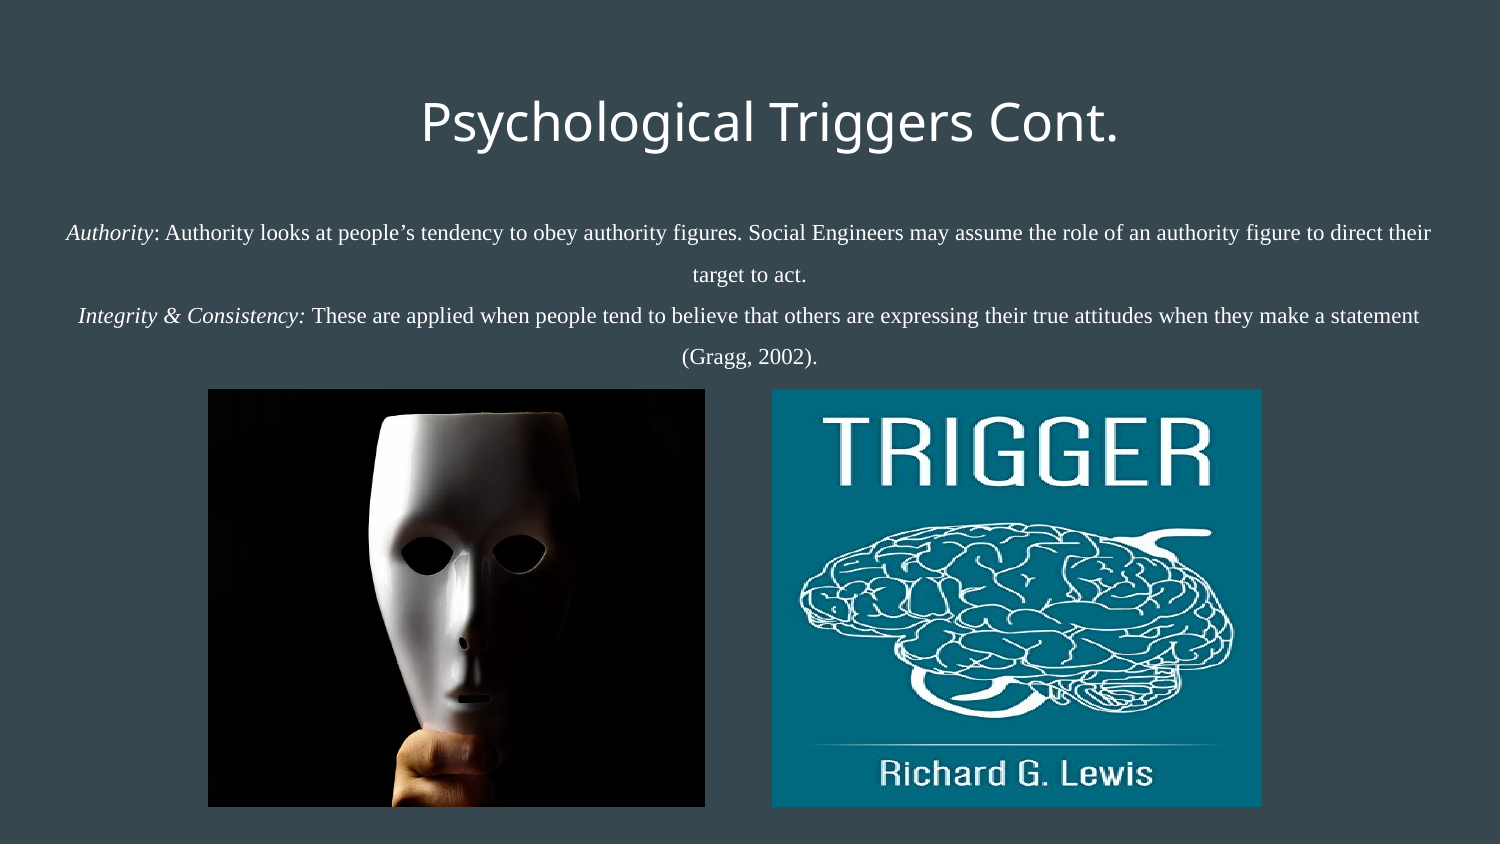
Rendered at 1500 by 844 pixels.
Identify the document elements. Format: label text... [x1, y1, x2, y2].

title Psychological Triggers Cont. [51, 72, 1449, 167]
picture [208, 389, 705, 807]
picture [772, 389, 1262, 807]
list Authority: Authority looks at people’s tendency to obey authority figures. Social Engineers may assume the role of an authority figure to direct their target to act. Integrity & Consistency: These are applied when people tend to believe that others are expressing their true attitudes when they make a statement (Gragg, 2002). [51, 189, 1449, 750]
